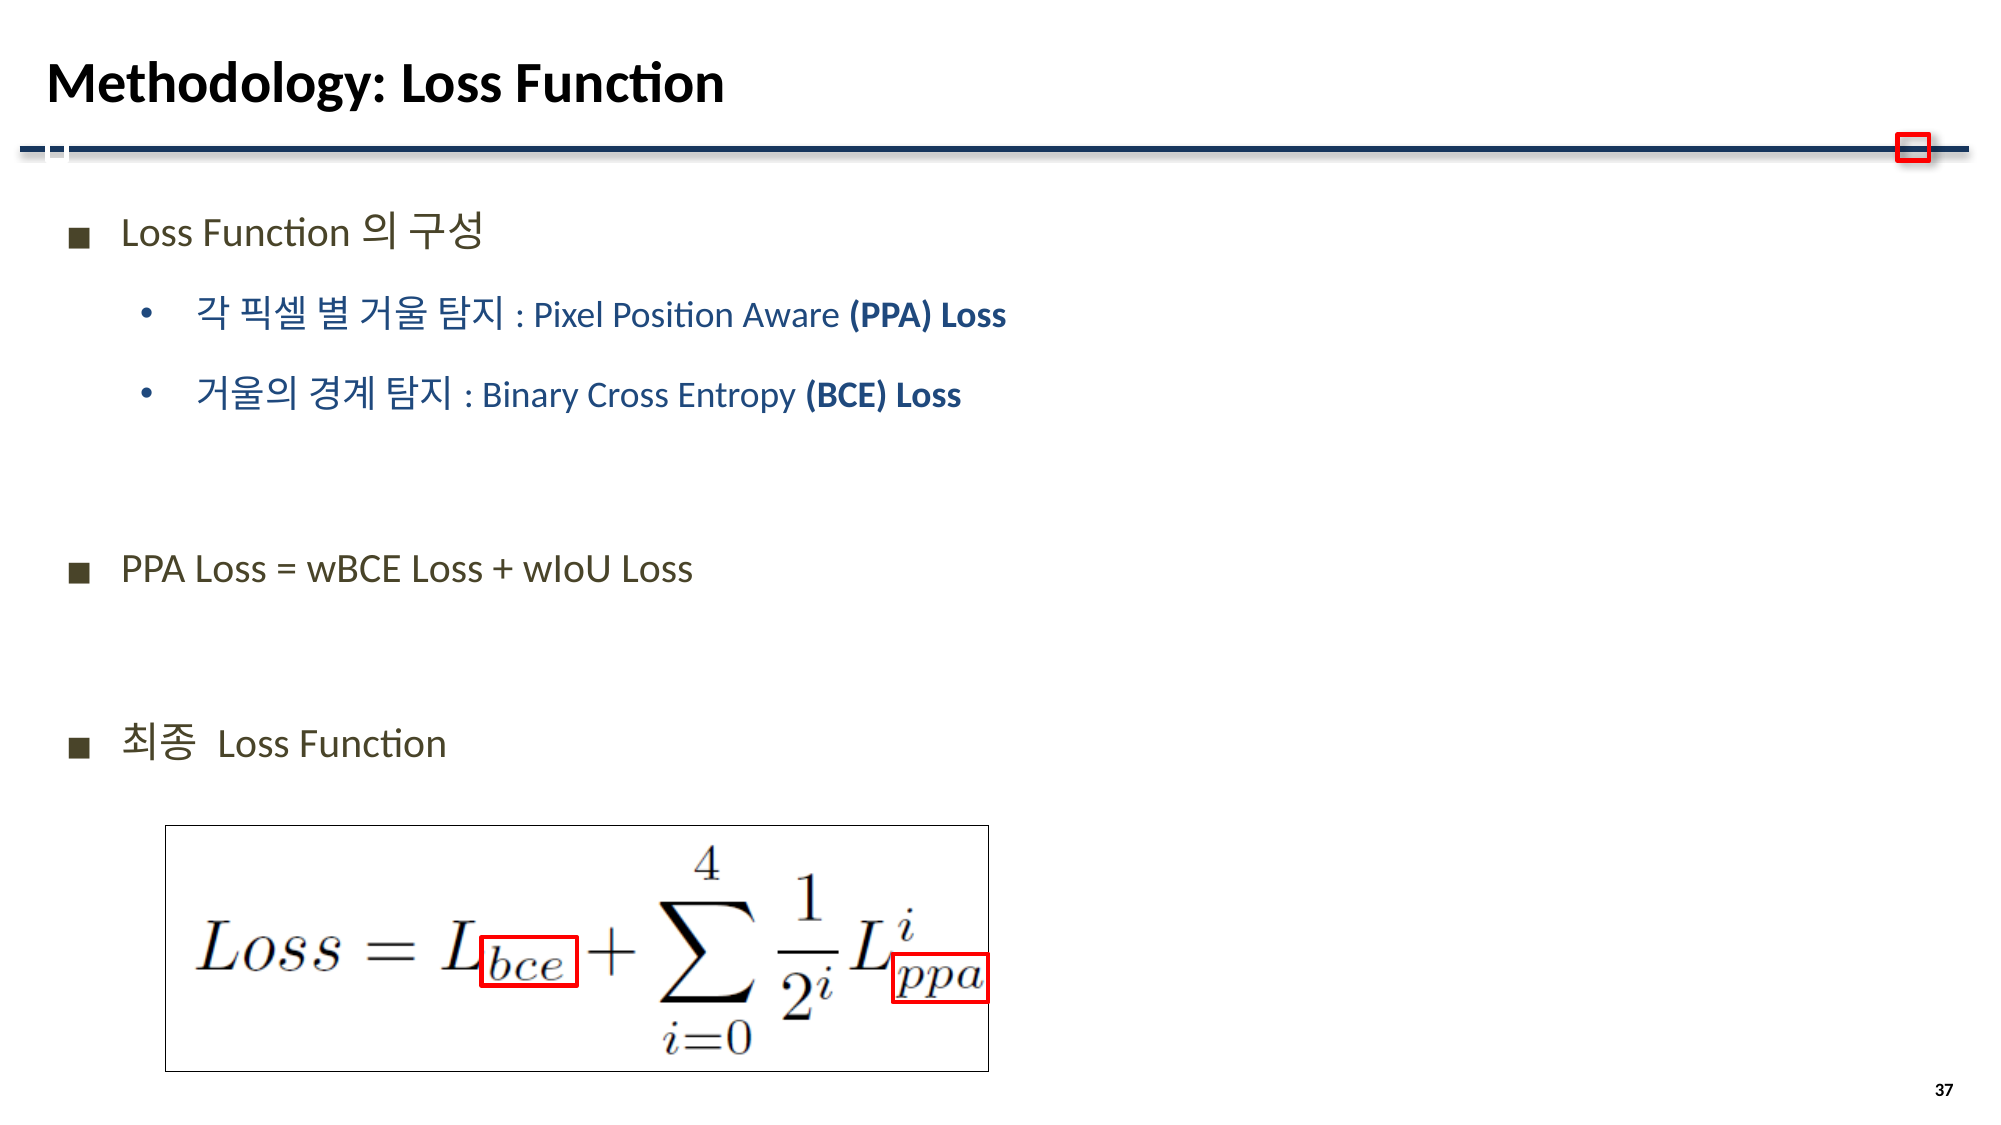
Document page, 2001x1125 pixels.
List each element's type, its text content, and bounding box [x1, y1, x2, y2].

picture [165, 825, 990, 1072]
slide_number 37 [1834, 1071, 1969, 1108]
title Methodology: Loss Function [31, 7, 1969, 151]
list Loss Function의 구성 각 픽셀 별 거울 탐지: Pixel Position Aware (PPA) Loss 거울의 경계 탐지: Binary Cross Entropy (BCE) Loss PPA Loss = wBCE Loss + wIoU Loss 최종 Loss Function [31, 172, 1835, 1072]
